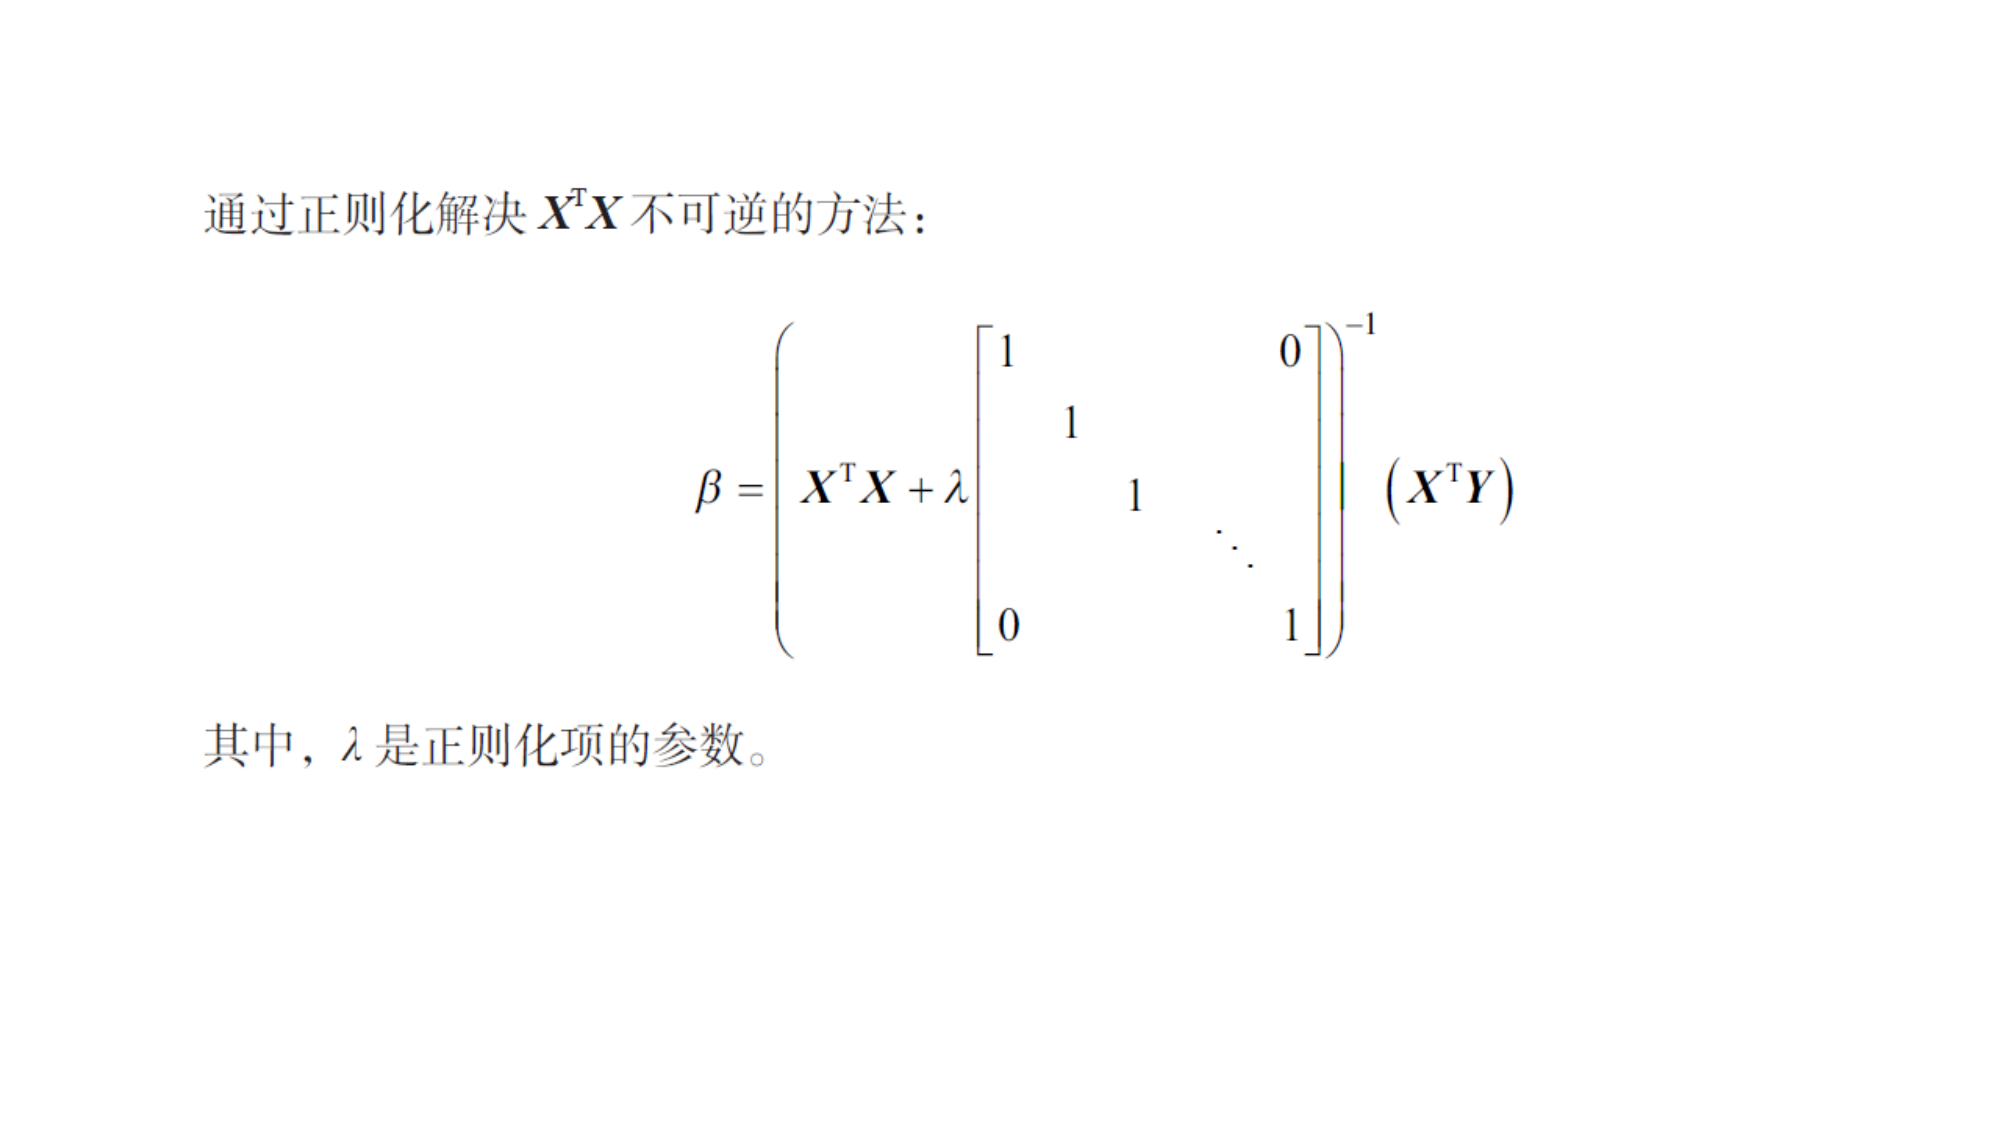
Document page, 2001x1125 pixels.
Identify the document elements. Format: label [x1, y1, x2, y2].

picture [163, 182, 1837, 777]
